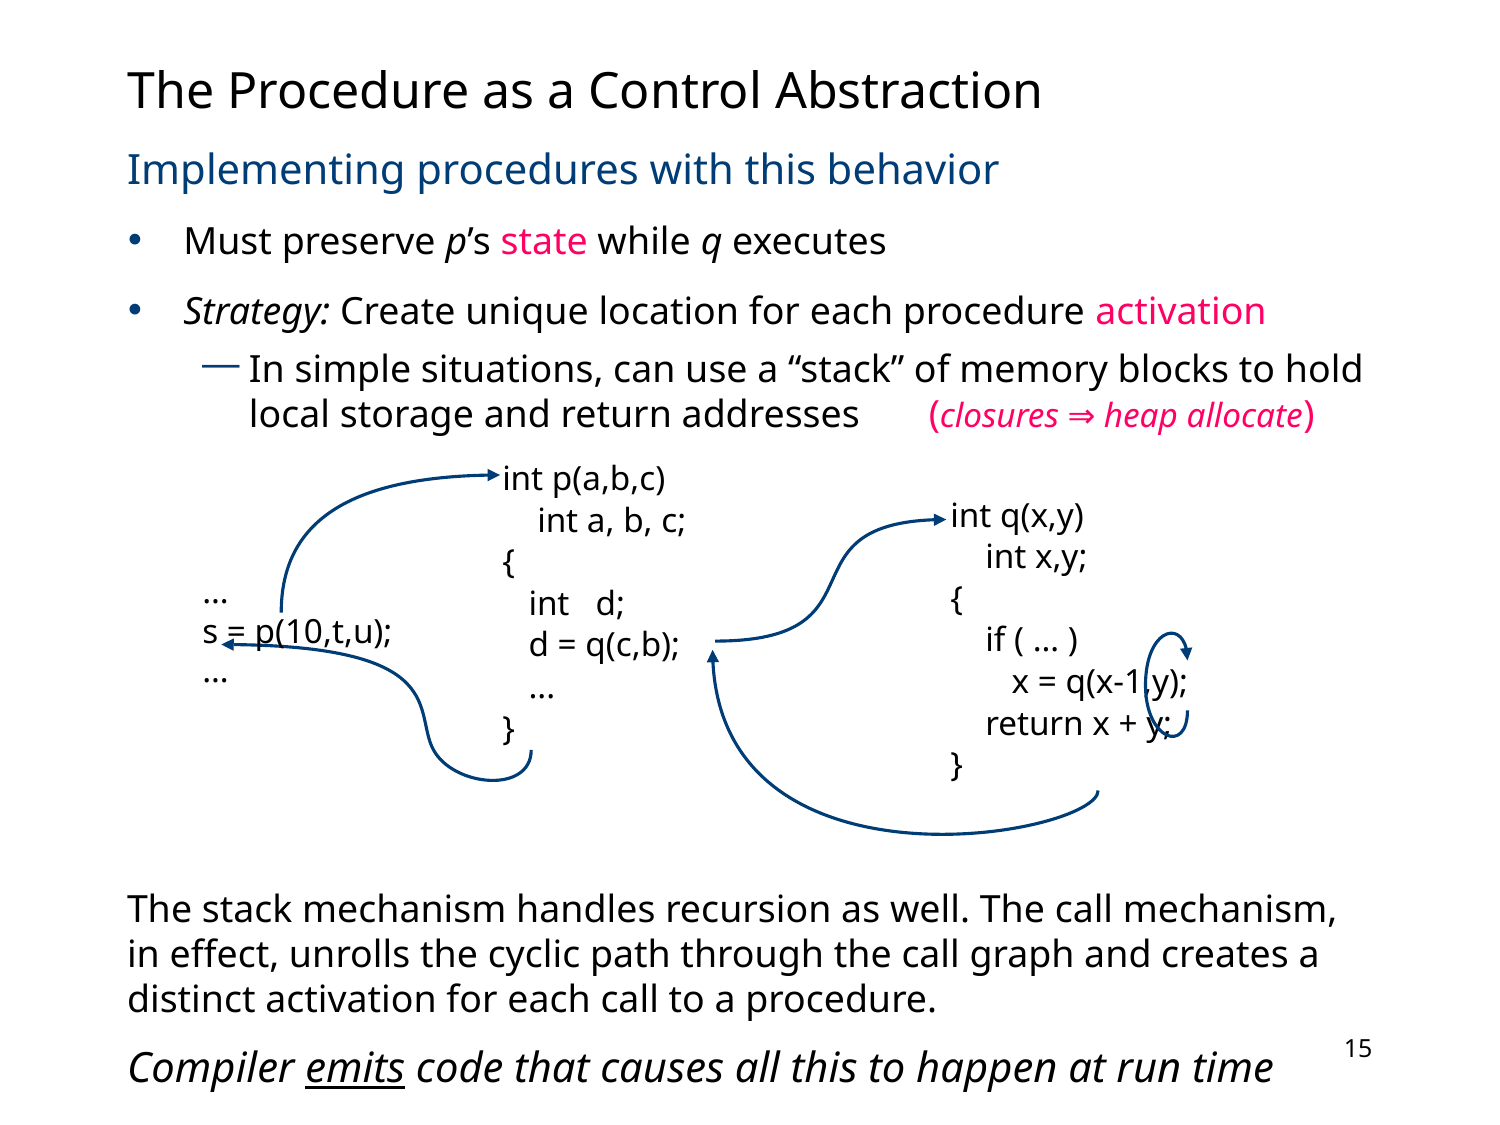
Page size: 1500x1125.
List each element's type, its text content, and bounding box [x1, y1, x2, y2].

title The Procedure as a Control Abstraction [112, 44, 1388, 133]
slide_number 14 [1074, 1024, 1388, 1101]
list Implementing procedures with this behavior Must preserve p’s state while q executes Strategy: Create unique location for each procedure activation In simple situations, can use a “stack” of memory blocks to hold local storage and return addresses (closures ⇒ heap allocate) The stack mechanism handles recursion as well. The call mechanism, in effect, unrolls the cyclic path through the call graph and creates a distinct activation for each call to a procedure. Compiler emits code that causes all this to happen at run time [112, 134, 1388, 1023]
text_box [187, 449, 1261, 901]
